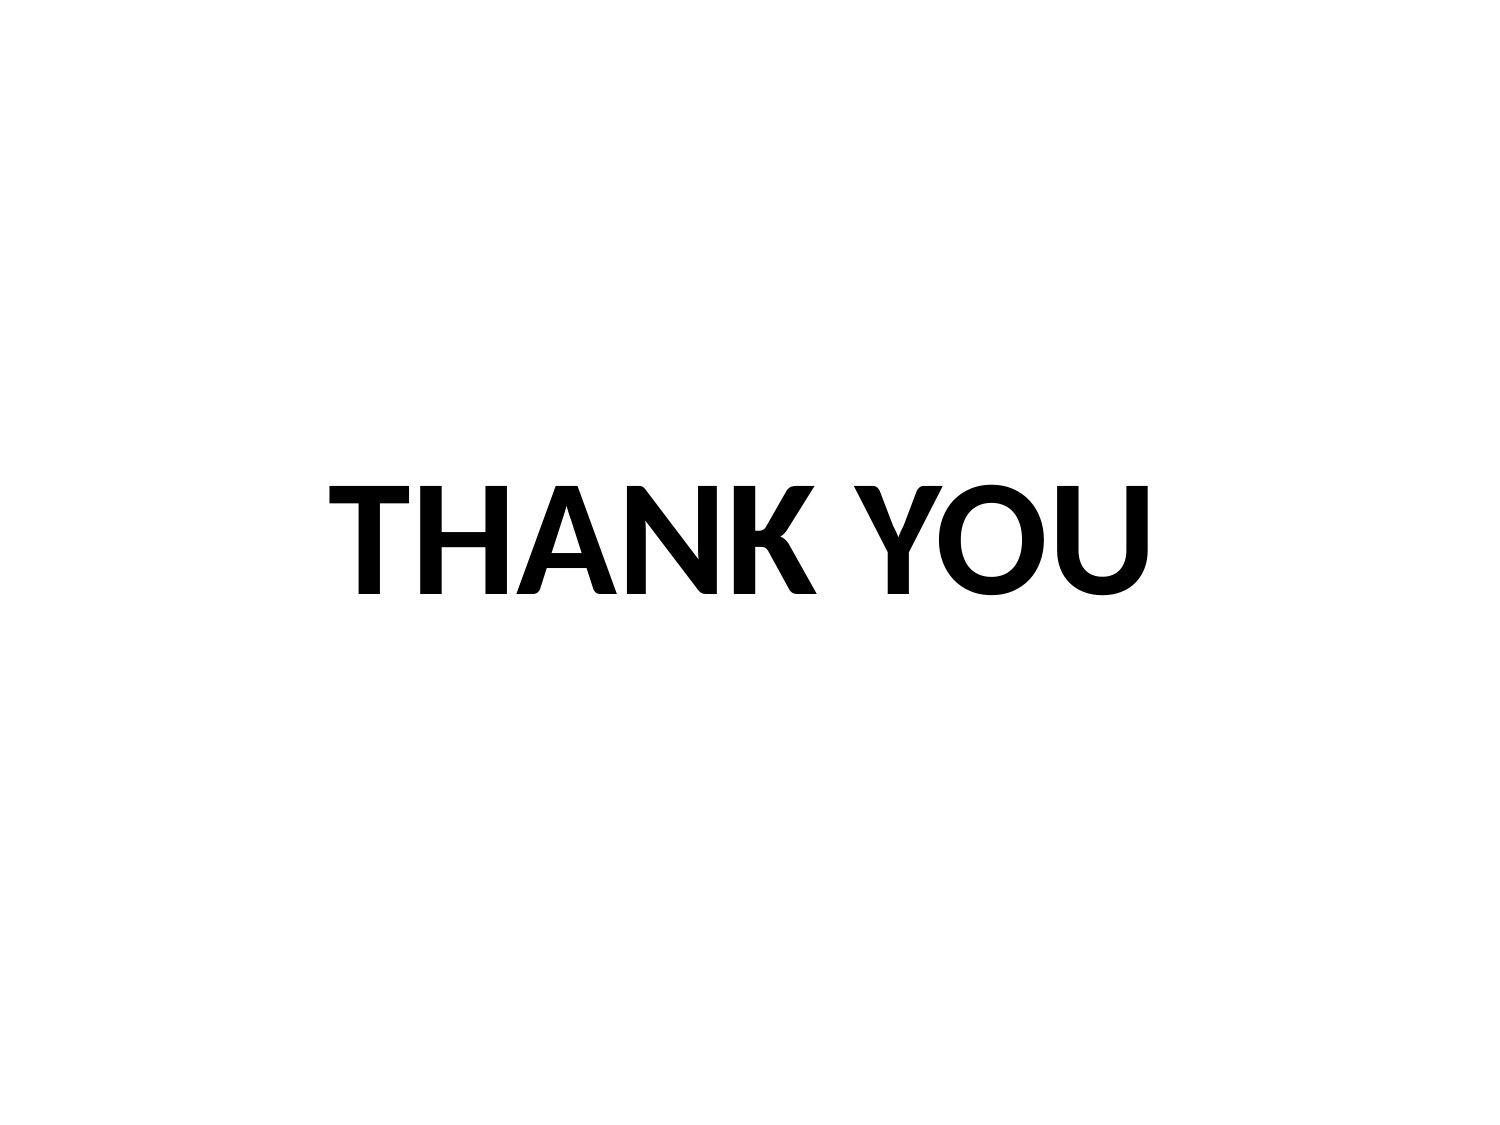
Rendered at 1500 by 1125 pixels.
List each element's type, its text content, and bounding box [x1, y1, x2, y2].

subtitle THANK YOU [218, 420, 1269, 709]
